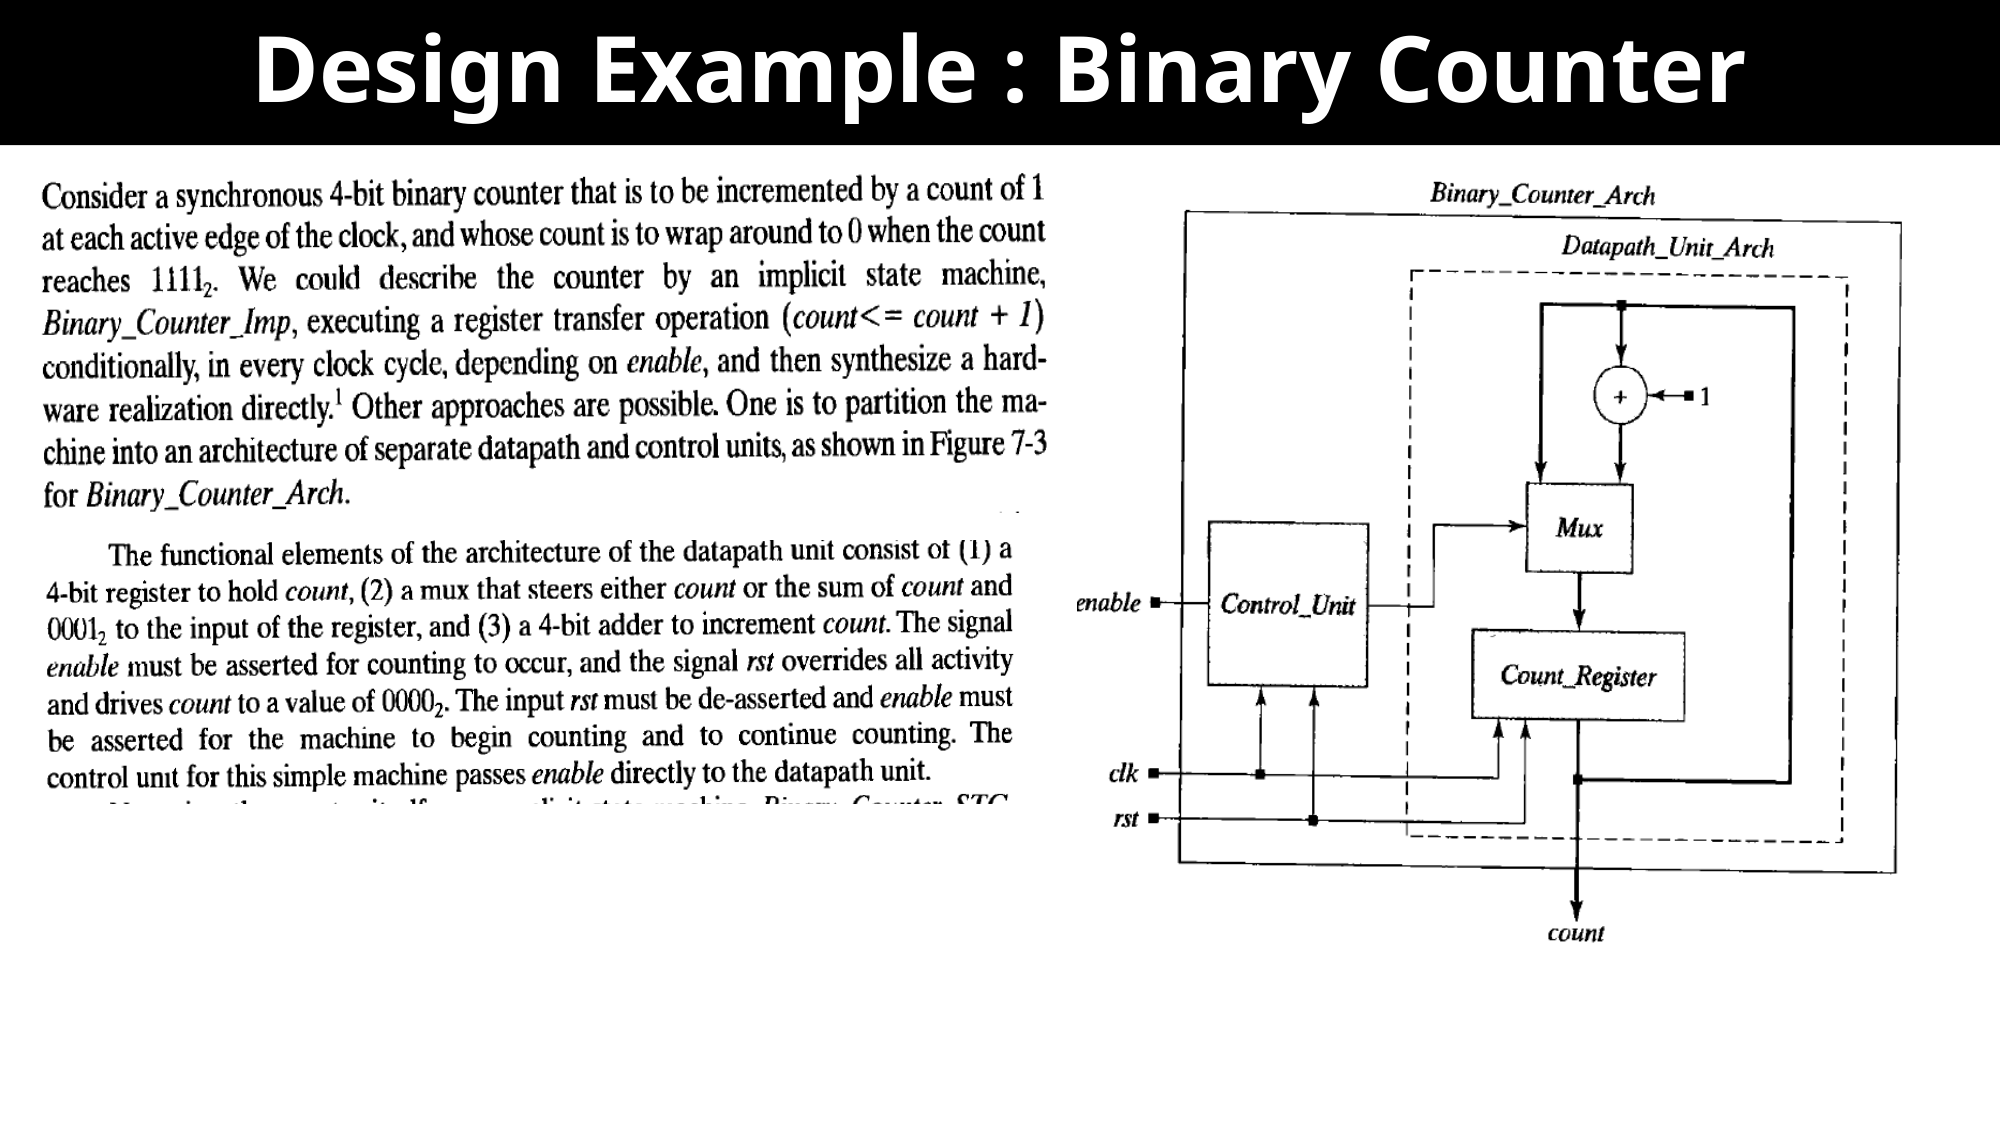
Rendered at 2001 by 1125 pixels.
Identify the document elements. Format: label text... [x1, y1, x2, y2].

picture [41, 539, 1038, 804]
picture [28, 162, 1985, 945]
title Design Example : Binary Counter [0, 0, 2000, 146]
